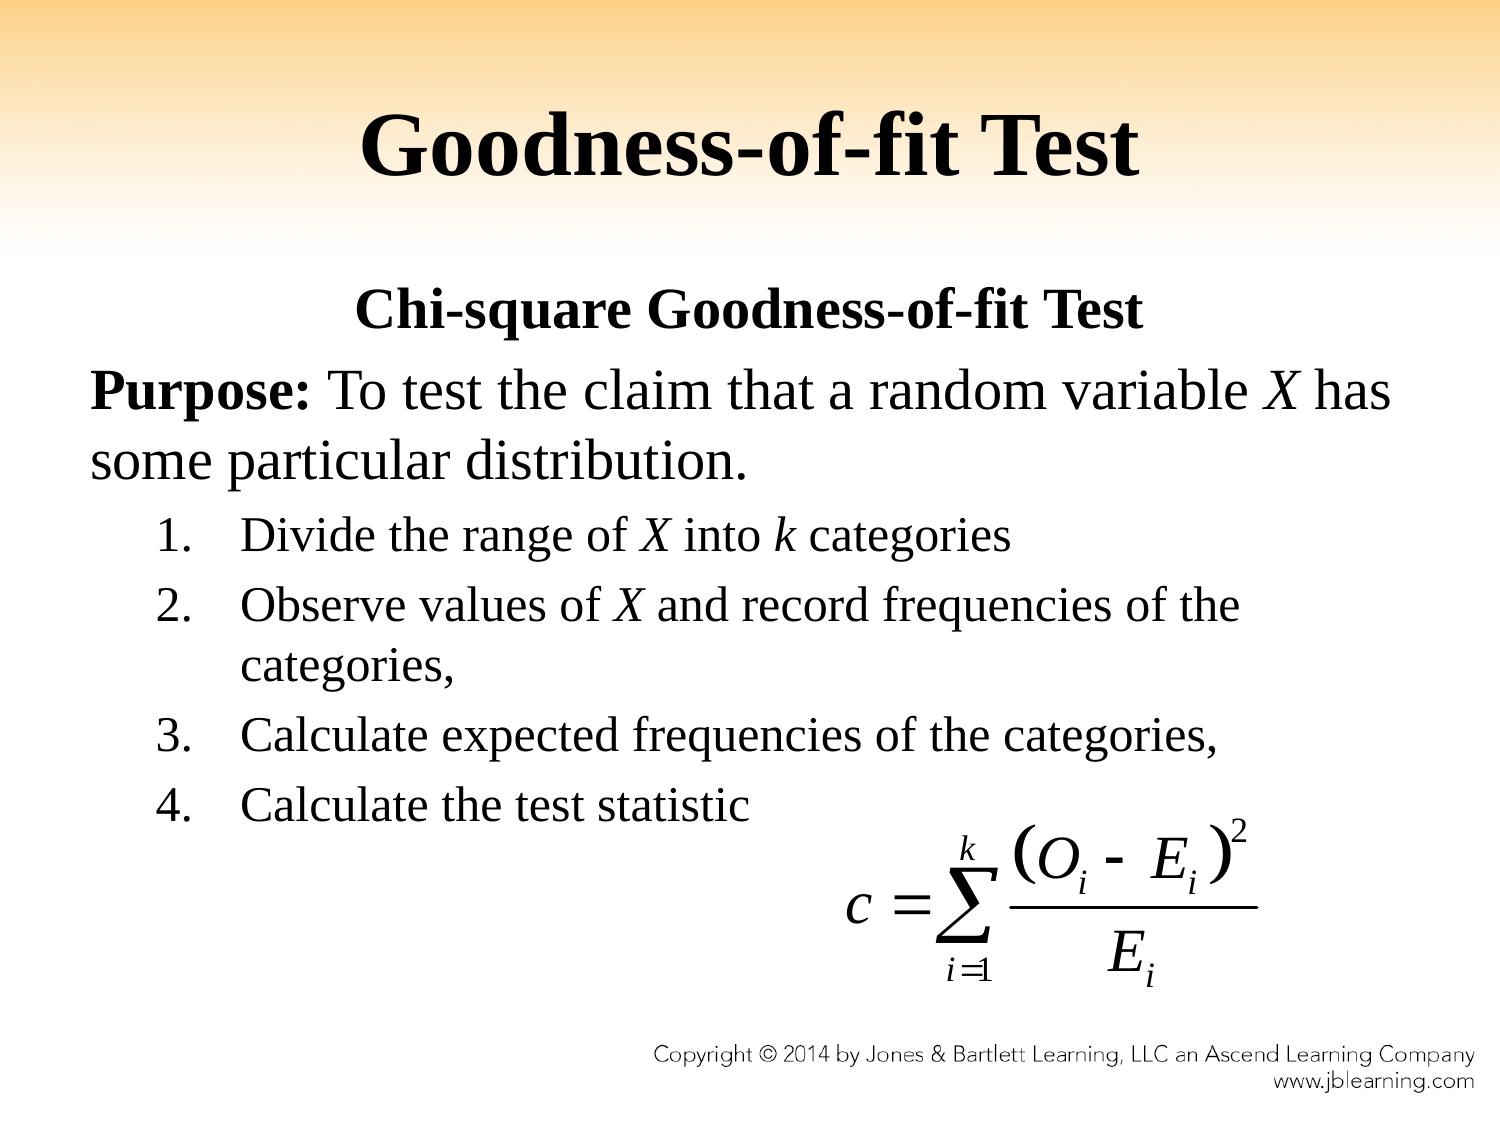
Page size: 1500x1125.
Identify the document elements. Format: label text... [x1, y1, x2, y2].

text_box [837, 799, 1269, 1001]
title Goodness-of-fit Test [75, 45, 1425, 233]
picture [0, 0, 1500, 1125]
